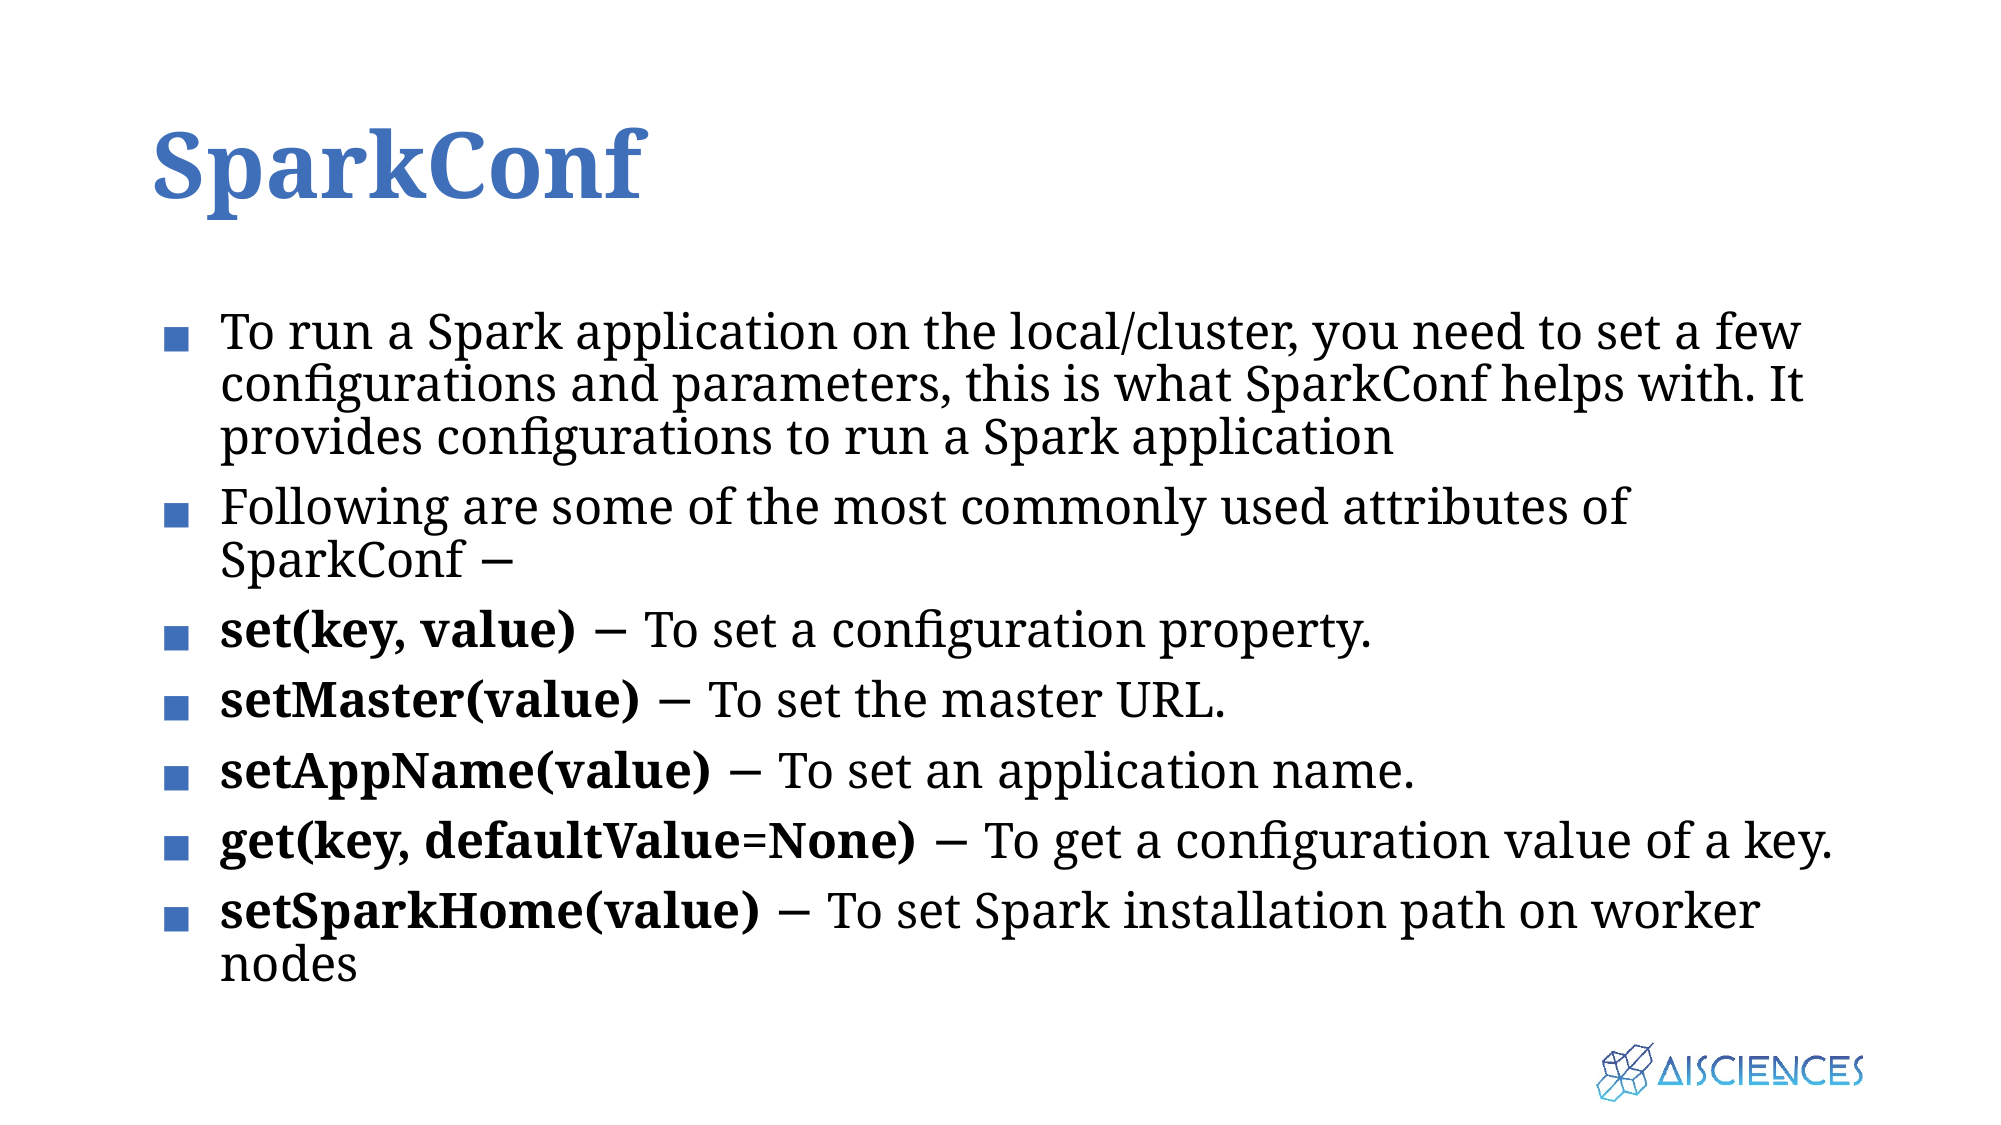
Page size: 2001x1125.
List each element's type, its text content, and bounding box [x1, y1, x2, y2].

list To run a Spark application on the local/cluster, you need to set a few configurations and parameters, this is what SparkConf helps with. It provides configurations to run a Spark application Following are some of the most commonly used attributes of SparkConf − set(key, value) − To set a configuration property. setMaster(value) − To set the master URL. setAppName(value) − To set an application name. get(key, defaultValue=None) − To get a configuration value of a key. setSparkHome(value) − To set Spark installation path on worker nodes [137, 299, 1863, 1014]
title SparkConf [137, 59, 1863, 278]
picture [1596, 1042, 1863, 1102]
